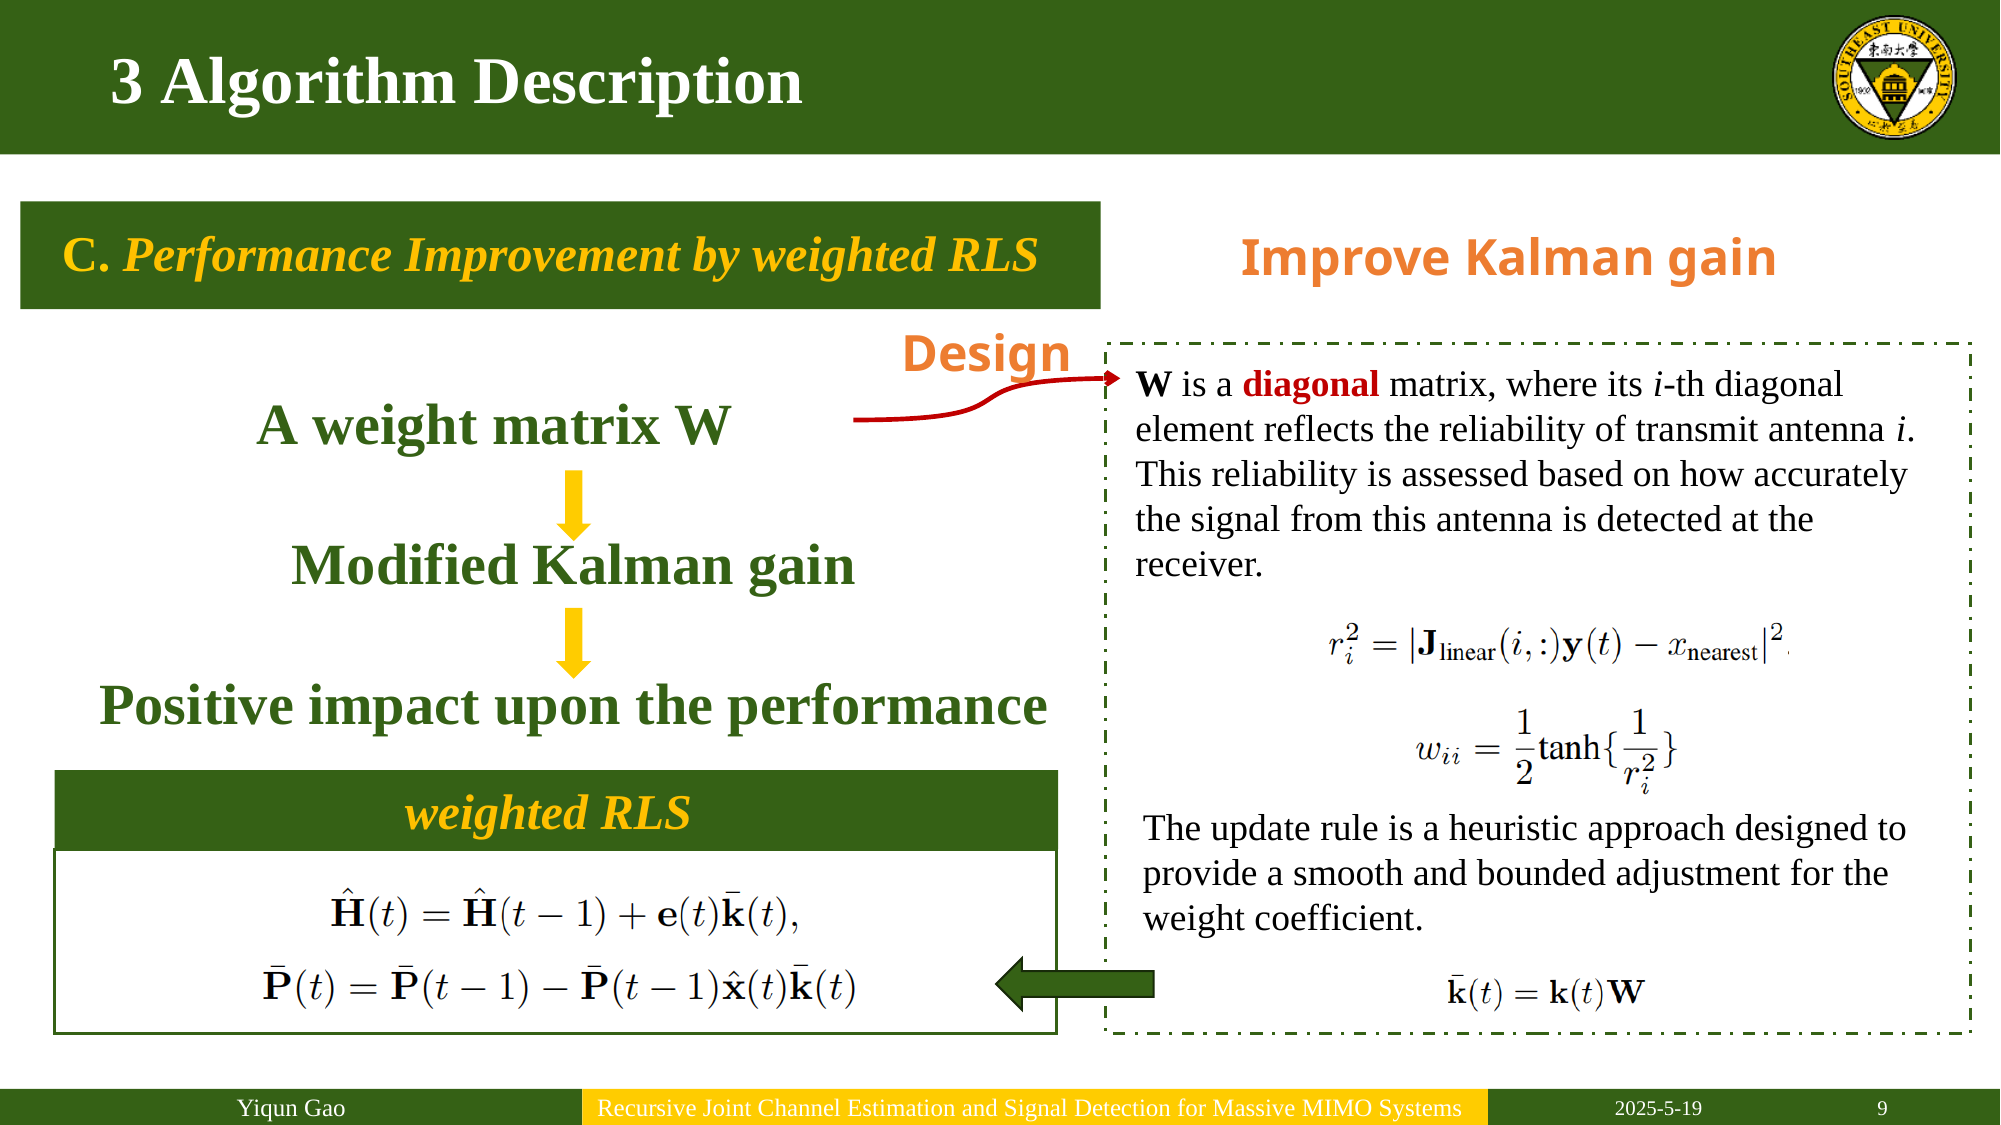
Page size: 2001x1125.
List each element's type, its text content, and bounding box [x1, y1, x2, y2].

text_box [20, 201, 1101, 317]
text_box The update rule is a heuristic approach designed to provide a smooth and bounded adjustment for the weight coefficient. [1127, 795, 1957, 946]
picture [1396, 707, 1681, 803]
text_box [1105, 343, 1972, 1034]
text_box W is a diagonal matrix, where its i-th diagonal element reflects the reliability of transmit antenna i. This reliability is assessed based on how accurately the signal from this antenna is detected at the receiver. [1120, 361, 1949, 582]
text_box [556, 607, 592, 679]
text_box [43, 770, 1059, 1034]
text_box Improve Kalman gain [1226, 217, 1971, 293]
picture [1433, 964, 1647, 1017]
text_box [556, 470, 592, 542]
text_box [1059, 970, 1155, 998]
text_box Design [886, 317, 1094, 378]
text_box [853, 378, 1121, 420]
title 3 Algorithm Description [95, 12, 1287, 152]
picture [1315, 612, 1789, 676]
text_box A weight matrix W Modified Kalman gain Positive impact upon the performance [66, 378, 1081, 744]
picture [1832, 15, 1957, 140]
picture [237, 881, 860, 1014]
